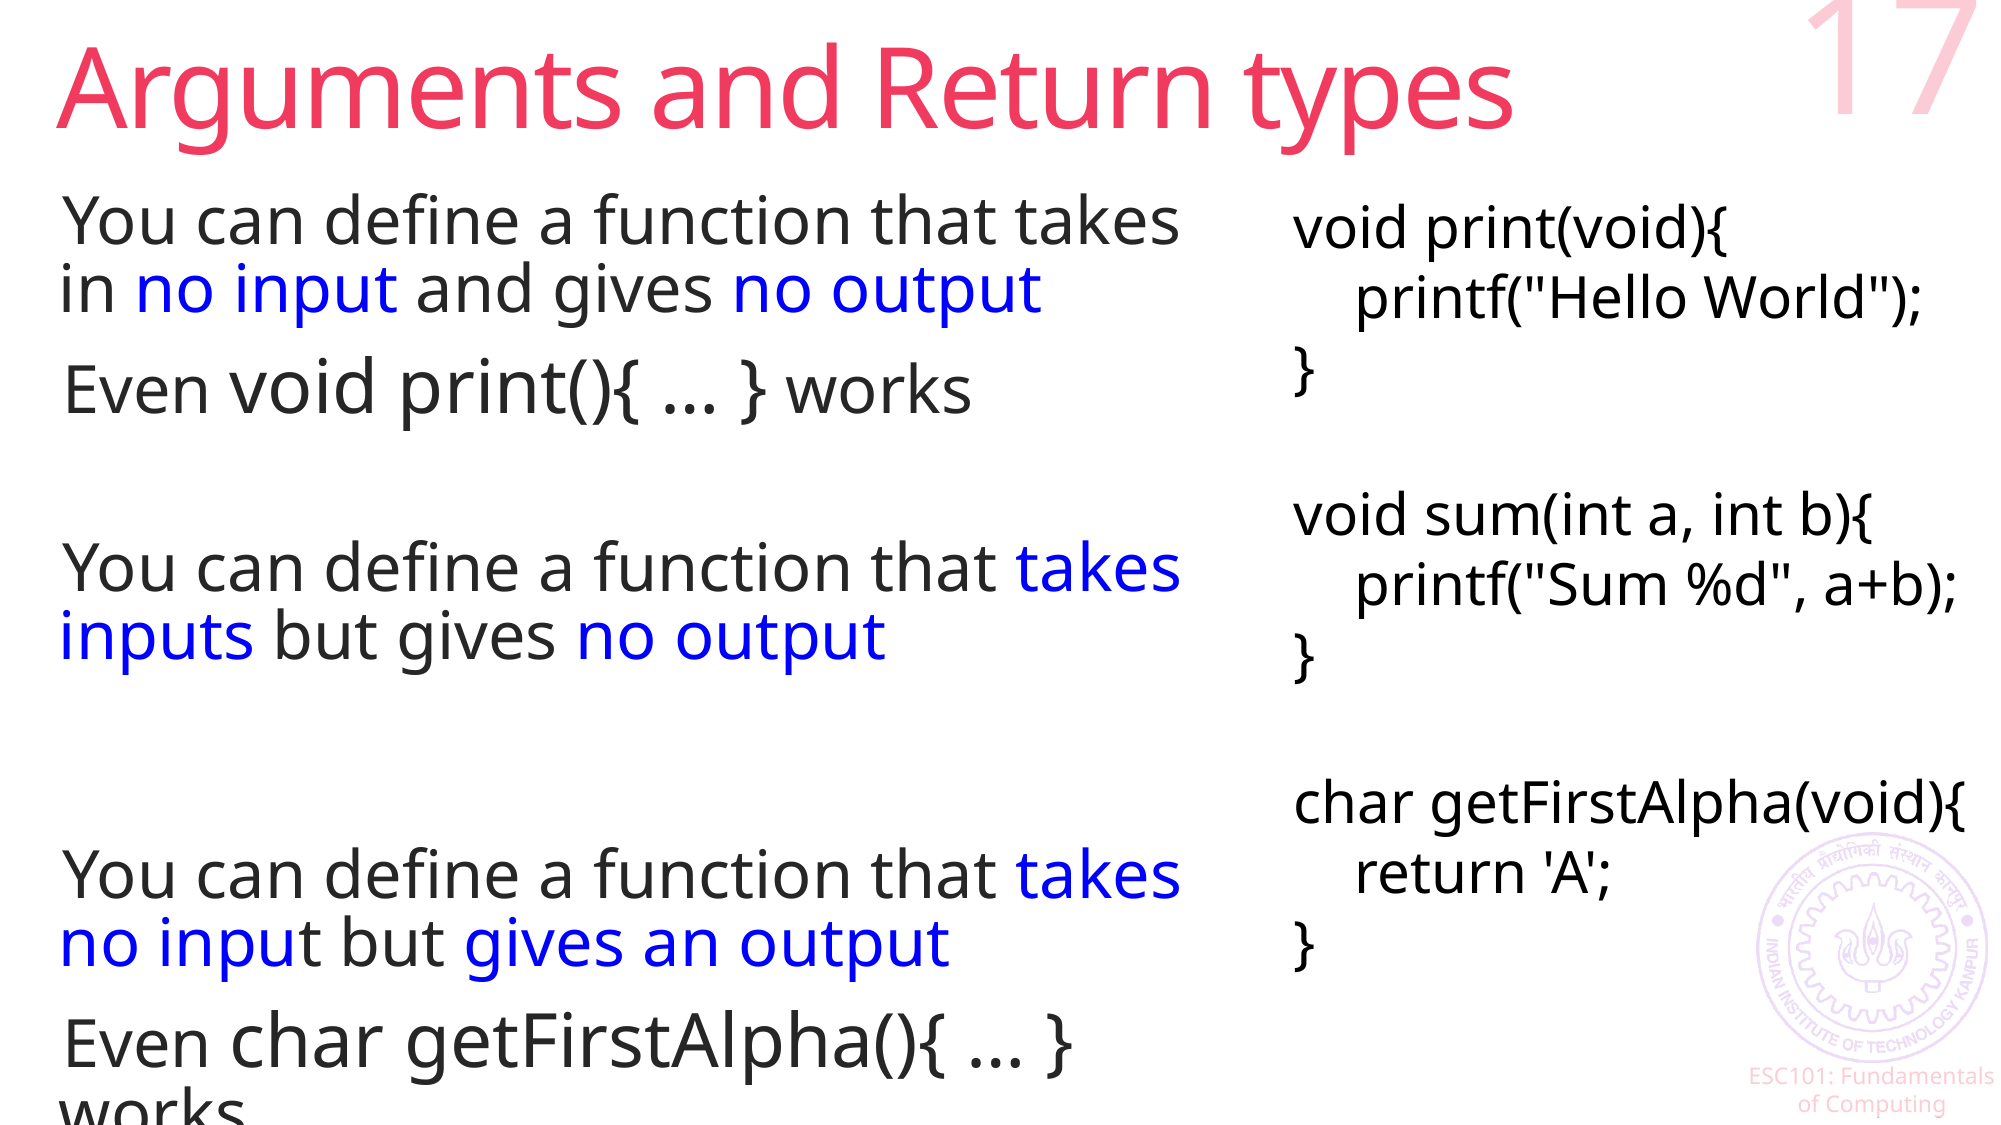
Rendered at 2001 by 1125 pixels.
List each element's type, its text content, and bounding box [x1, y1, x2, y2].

text_box void print(void){ printf("Hello World"); } [1278, 182, 2000, 408]
text_box char getFirstAlpha(void){ return 'A'; } [1278, 757, 2000, 983]
list You can define a function that takes in no input and gives no output Even void print(){ … } works You can define a function that takes inputs but gives no output You can define a function that takes no input but gives an output Even char getFirstAlpha(){ … } works [28, 182, 1265, 1125]
text_box void sum(int a, int b){ printf("Sum %d", a+b); } [1278, 470, 2000, 695]
title Arguments and Return types [41, 5, 1945, 183]
slide_number 17 [1520, 6, 2000, 182]
